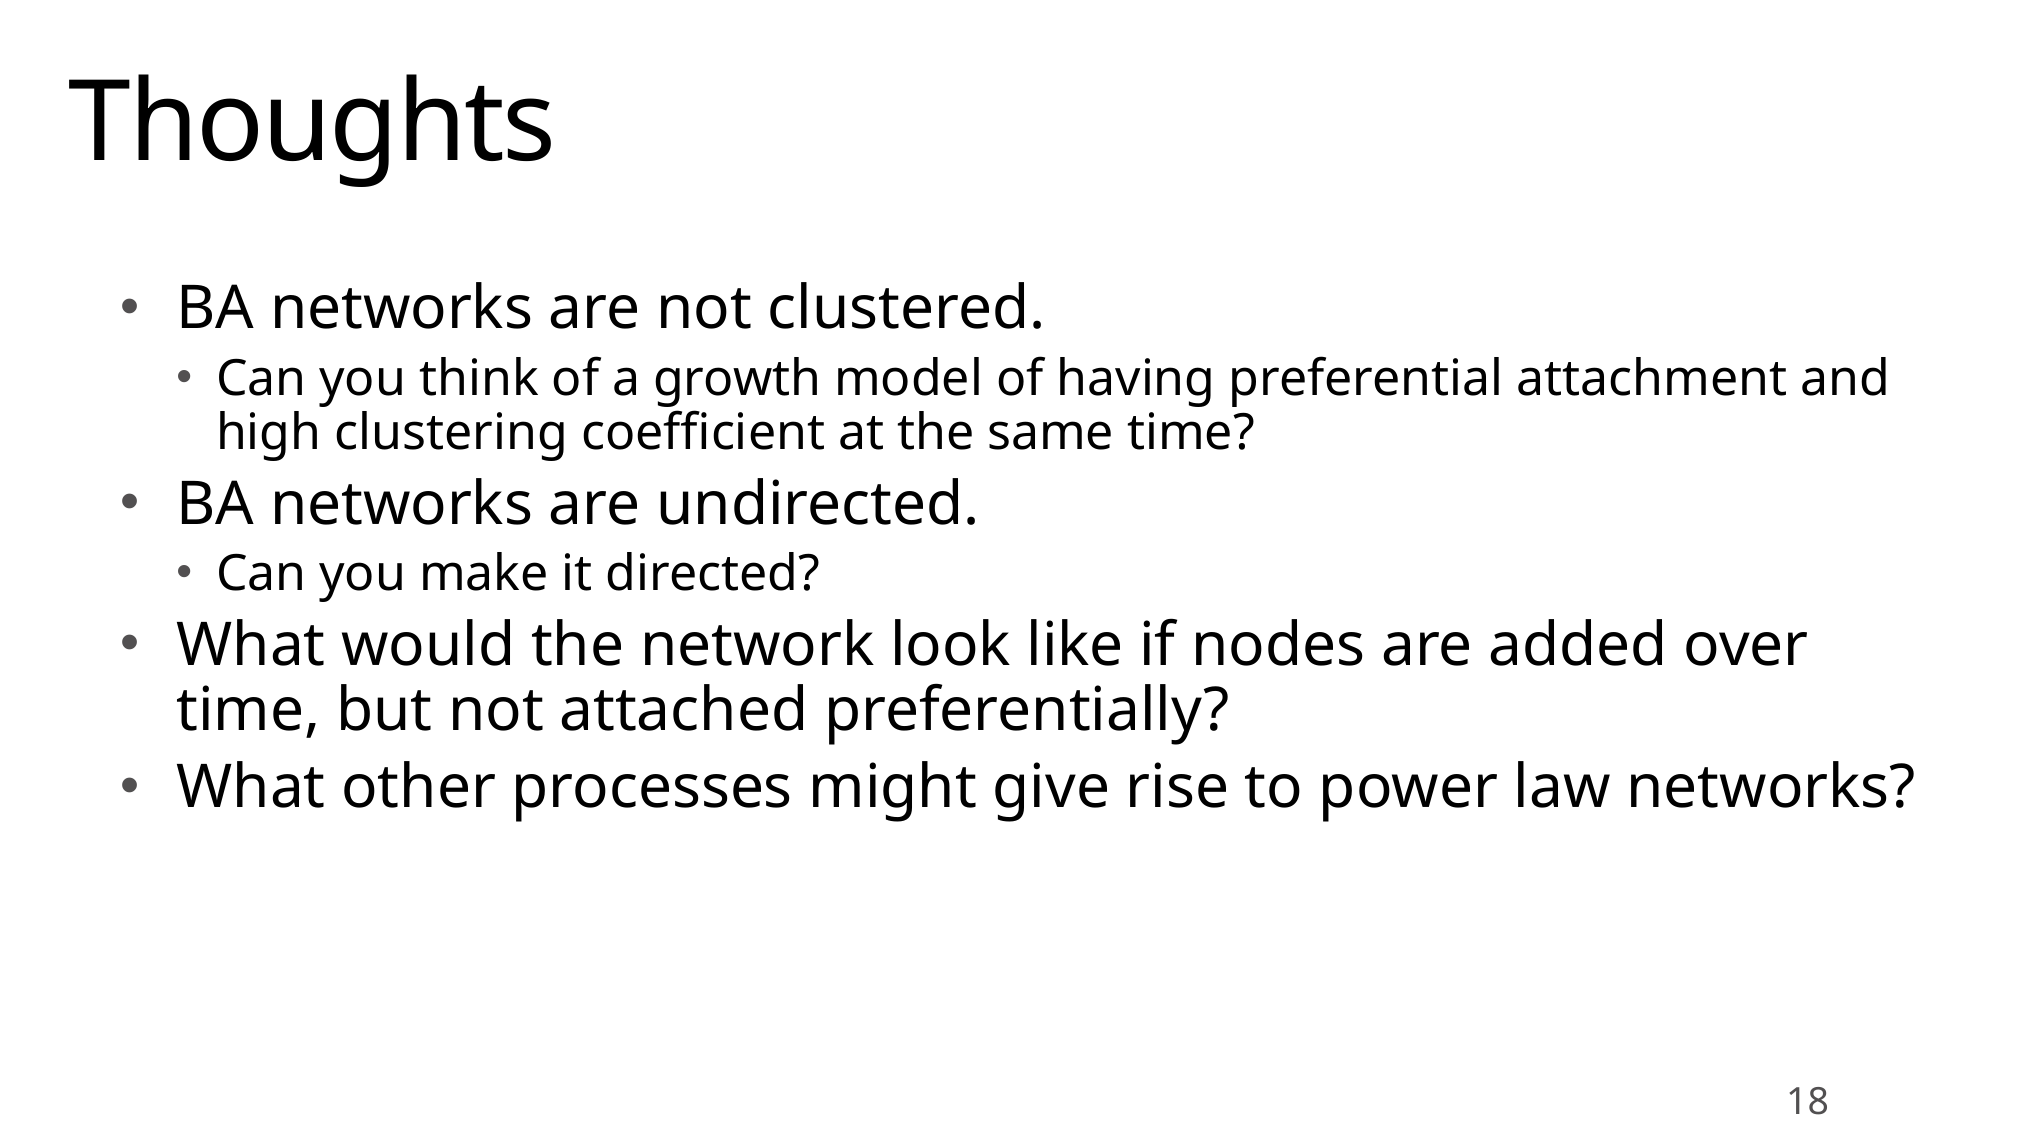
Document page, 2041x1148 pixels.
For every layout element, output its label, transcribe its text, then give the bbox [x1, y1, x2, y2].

list BA networks are not clustered. Can you think of a growth model of having preferential attachment and high clustering coefficient at the same time? BA networks are undirected. Can you make it directed? What would the network look like if nodes are added over time, but not attached preferentially? What other processes might give rise to power law networks? [101, 267, 1939, 1046]
title Thoughts [45, 48, 1996, 200]
slide_number 18 [1768, 1067, 1939, 1148]
